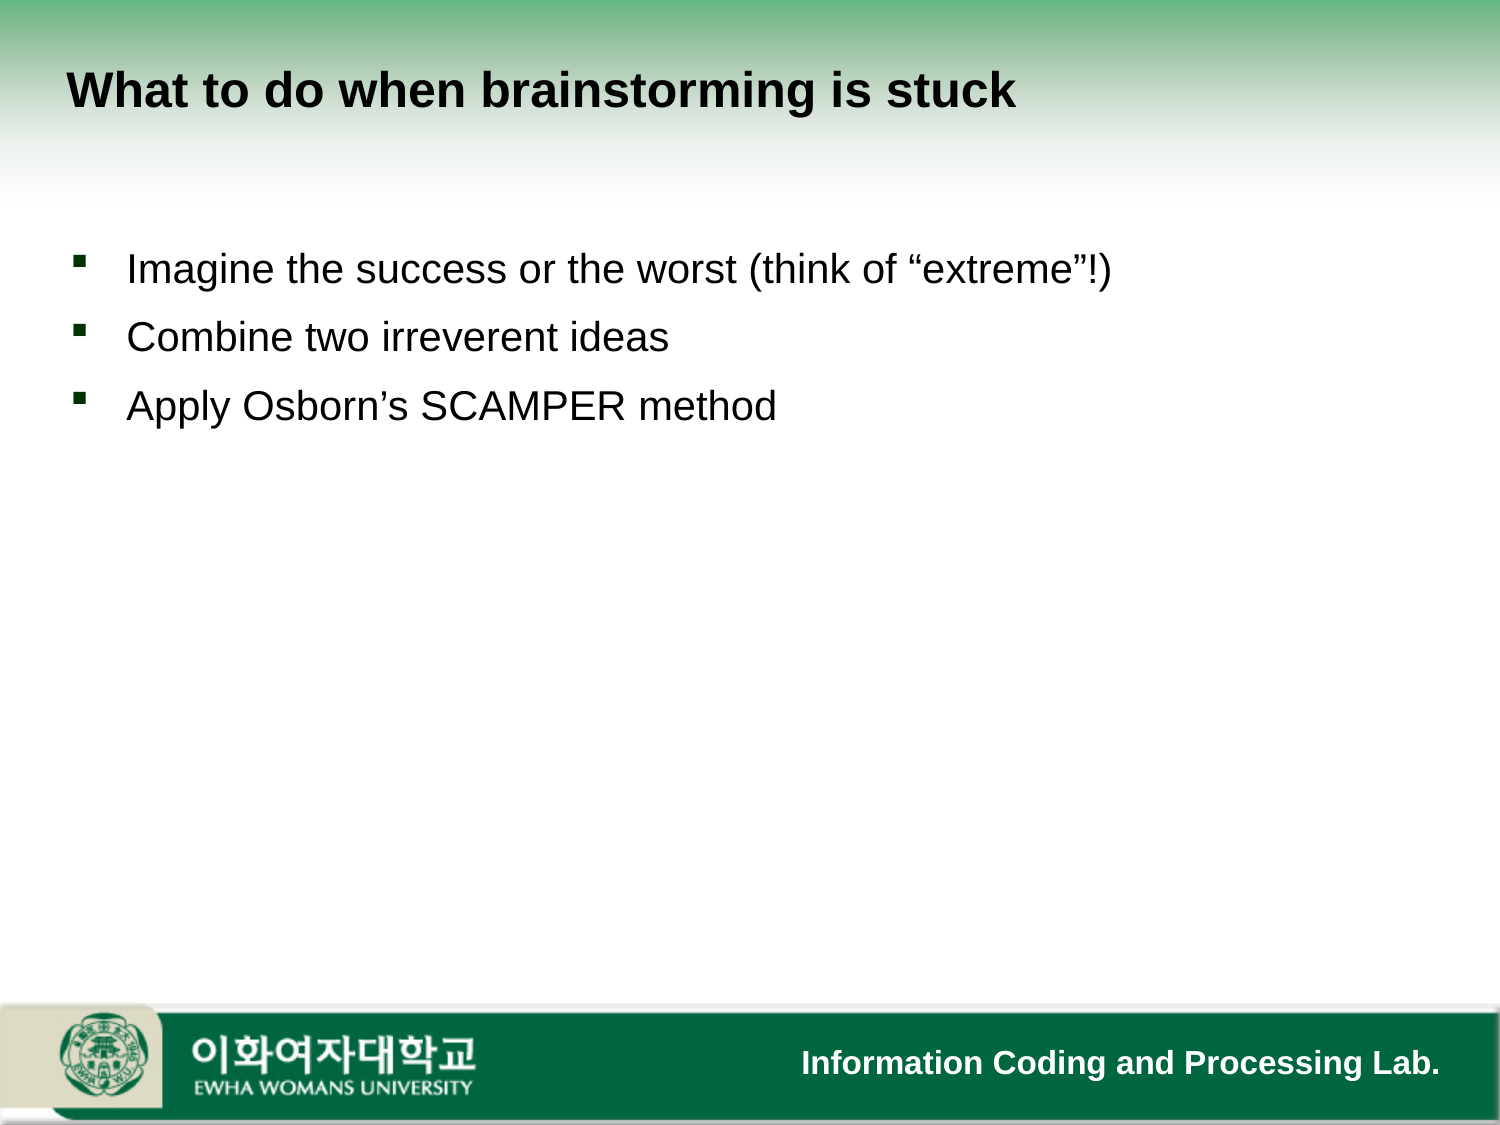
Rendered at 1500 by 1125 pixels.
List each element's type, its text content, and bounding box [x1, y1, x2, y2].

picture [2, 1009, 1495, 1119]
picture [0, 0, 1500, 213]
list Imagine the success or the worst (think of “extreme”!) Combine two irreverent ideas Apply Osborn’s SCAMPER method [55, 224, 1441, 982]
title What to do when brainstorming is stuck [51, 20, 1441, 126]
